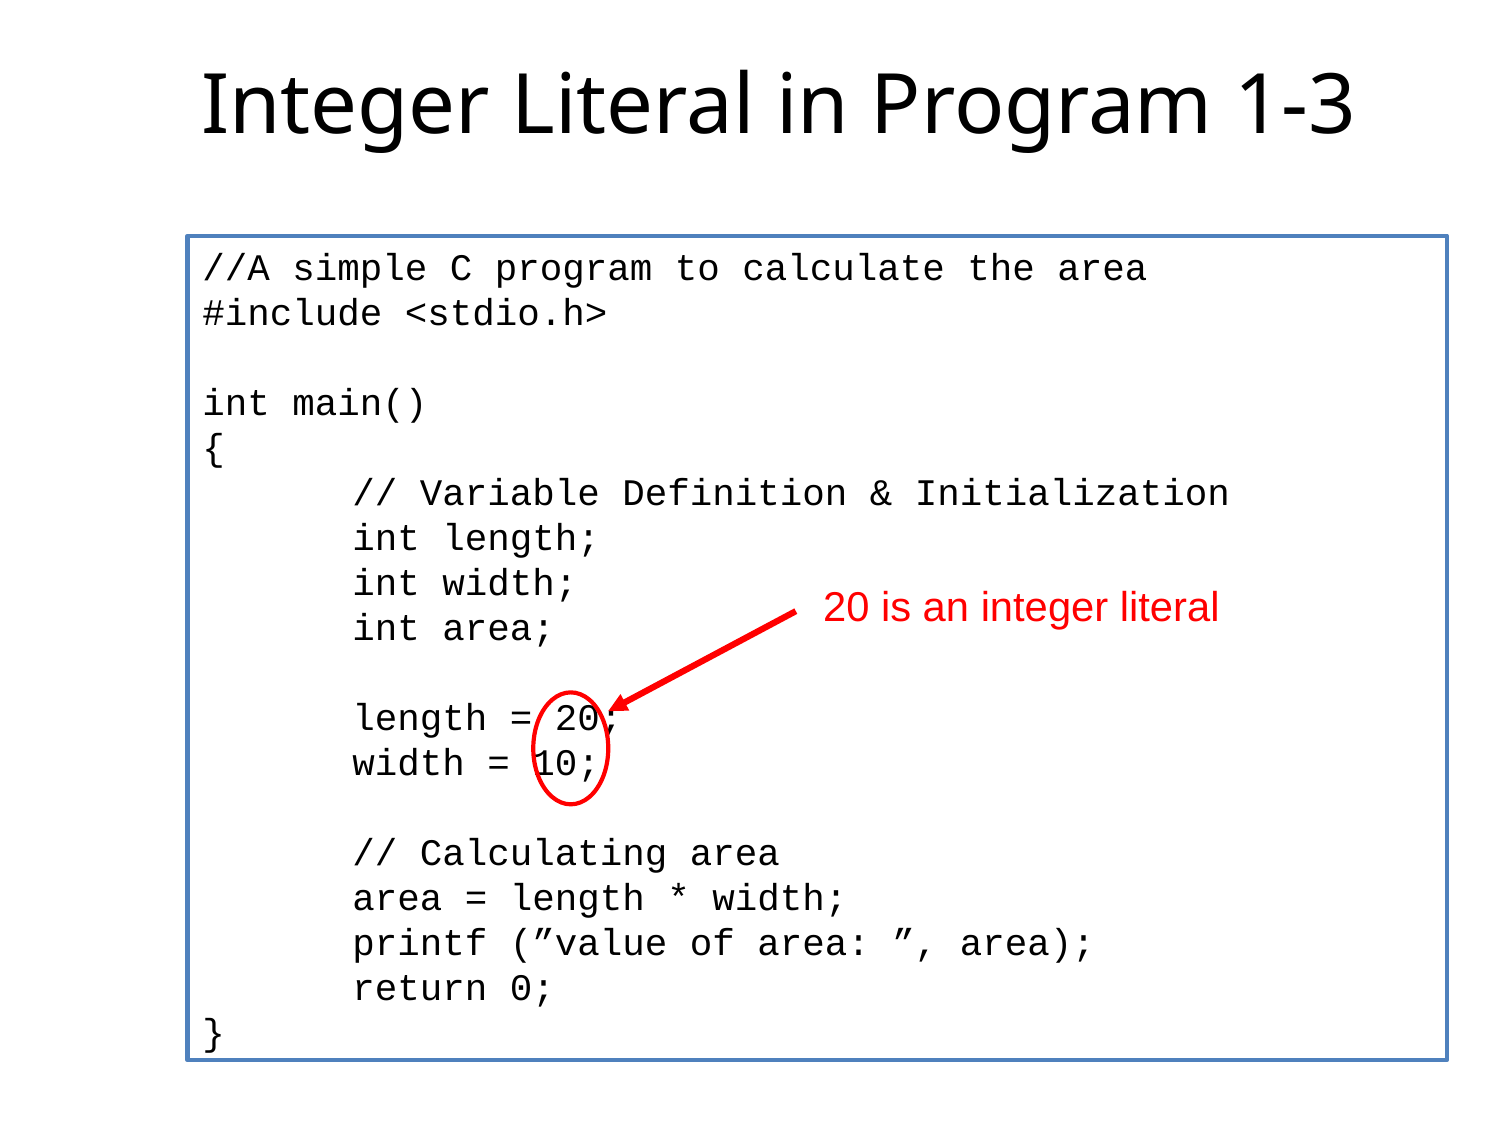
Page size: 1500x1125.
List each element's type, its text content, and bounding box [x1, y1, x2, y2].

text_box //A simple C program to calculate the area #include <stdio.h> int main() { // Variable Definition & Initialization int length; int width; int area; length = 20; width = 10; // Calculating area area = length * width; printf (”value of area: ”, area); return 0; } [185, 234, 1449, 1062]
text_box 20 is an integer literal [808, 586, 1238, 636]
text_box [531, 690, 611, 807]
title Integer Literal in Program 1-3 [137, 24, 1421, 175]
text_box [608, 611, 796, 712]
